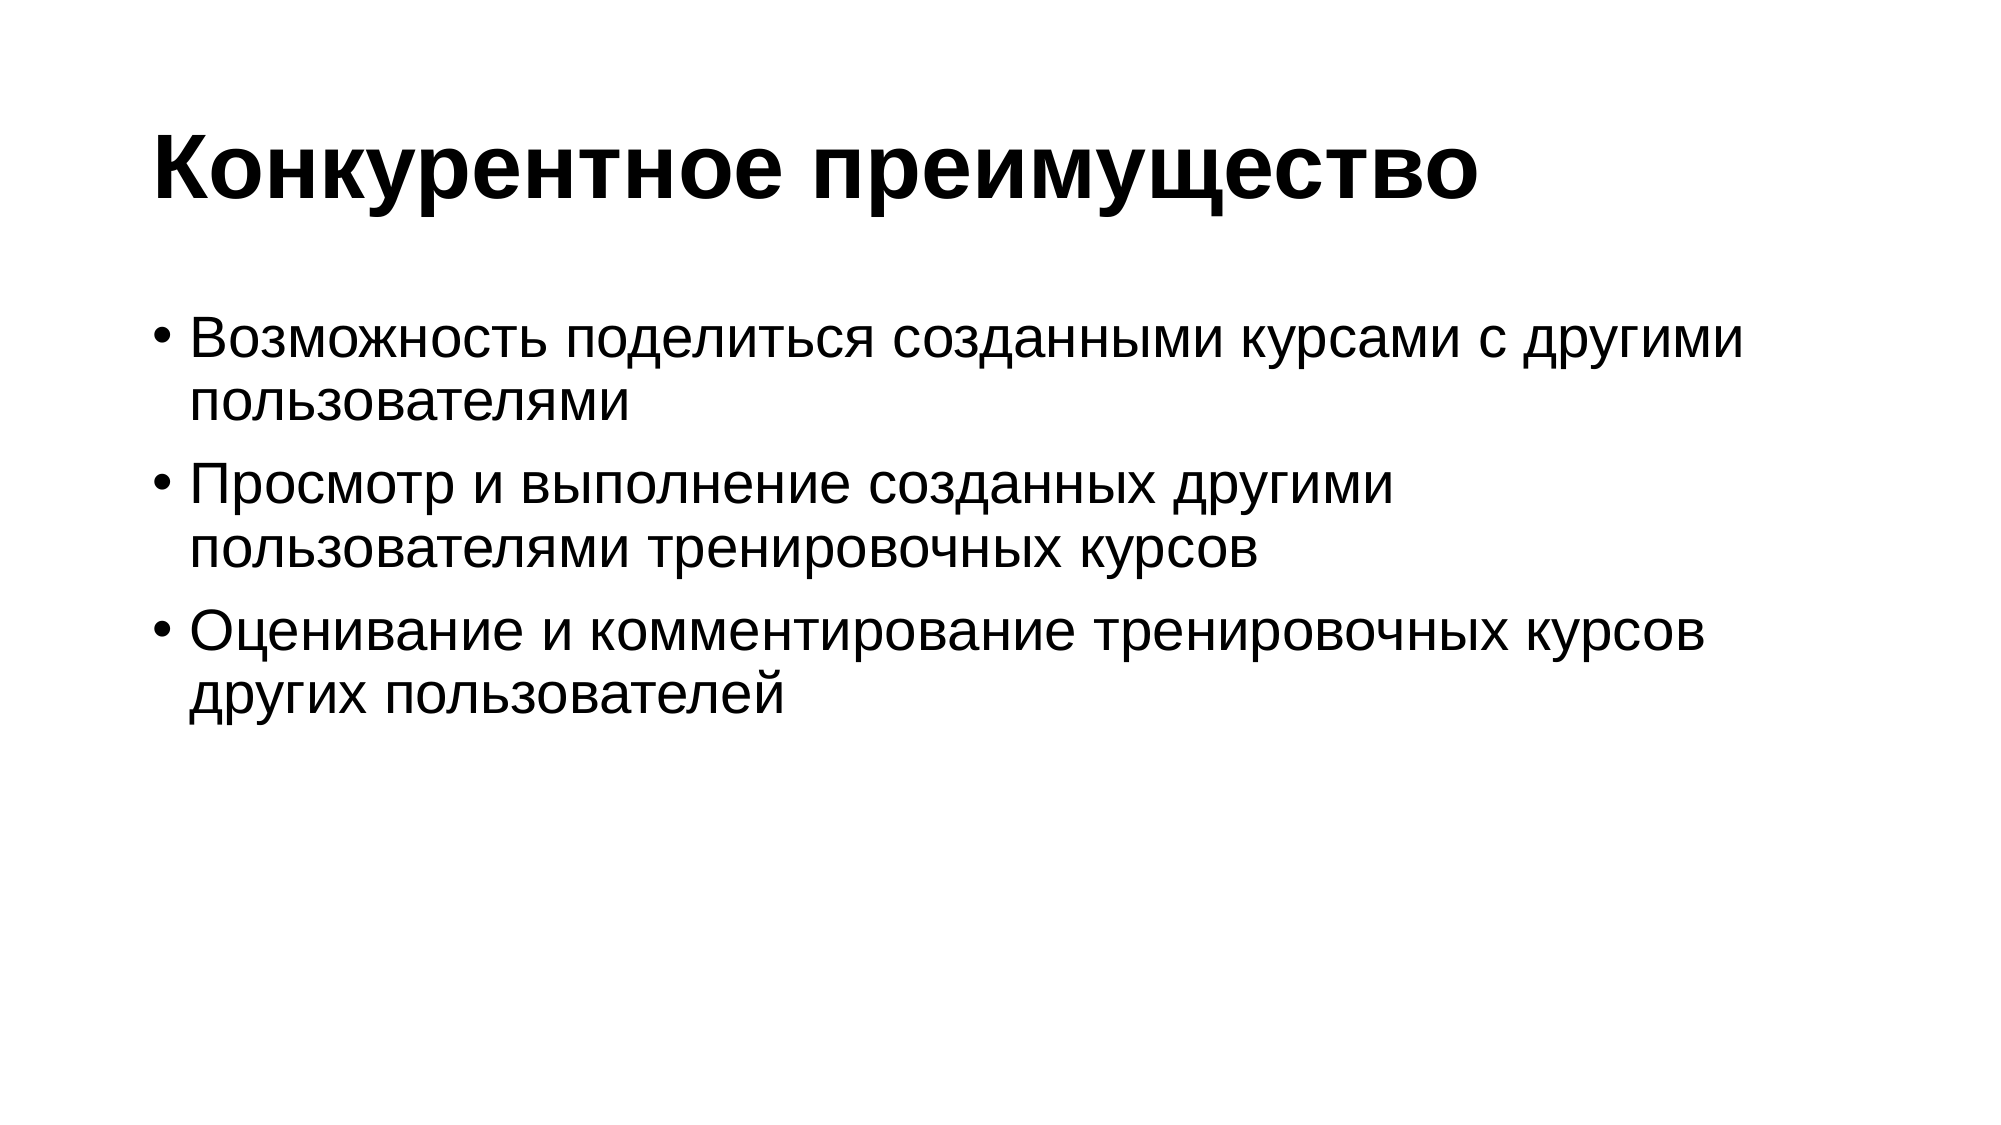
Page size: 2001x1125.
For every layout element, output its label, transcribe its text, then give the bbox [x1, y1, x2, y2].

title Конкурентное преимущество [137, 59, 1863, 278]
list Возможность поделиться созданными курсами с другими пользователями Просмотр и выполнение созданных другими пользователями тренировочных курсов Оценивание и комментирование тренировочных курсов других пользователей [137, 299, 1863, 1014]
